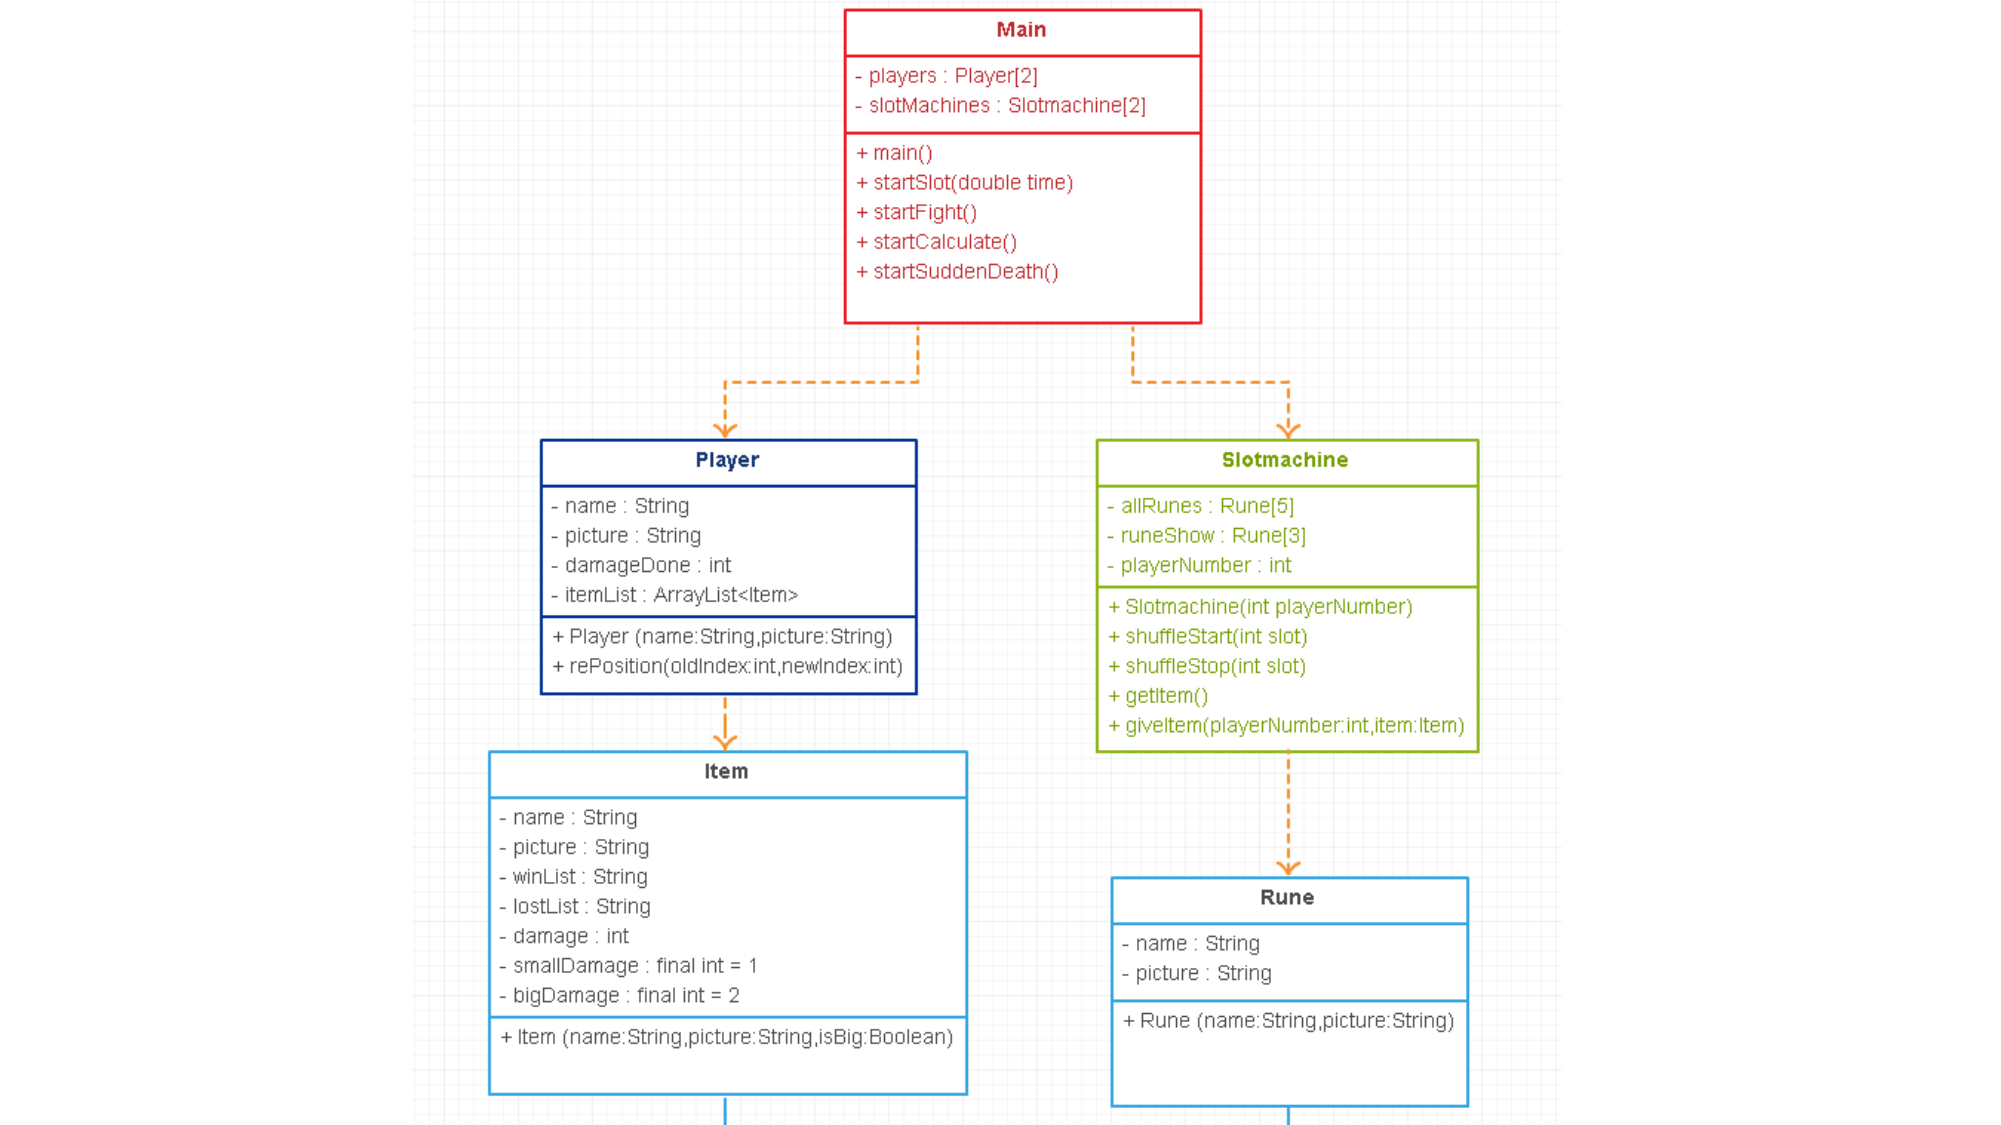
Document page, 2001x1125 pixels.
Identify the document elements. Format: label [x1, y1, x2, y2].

list [412, 0, 1562, 1125]
